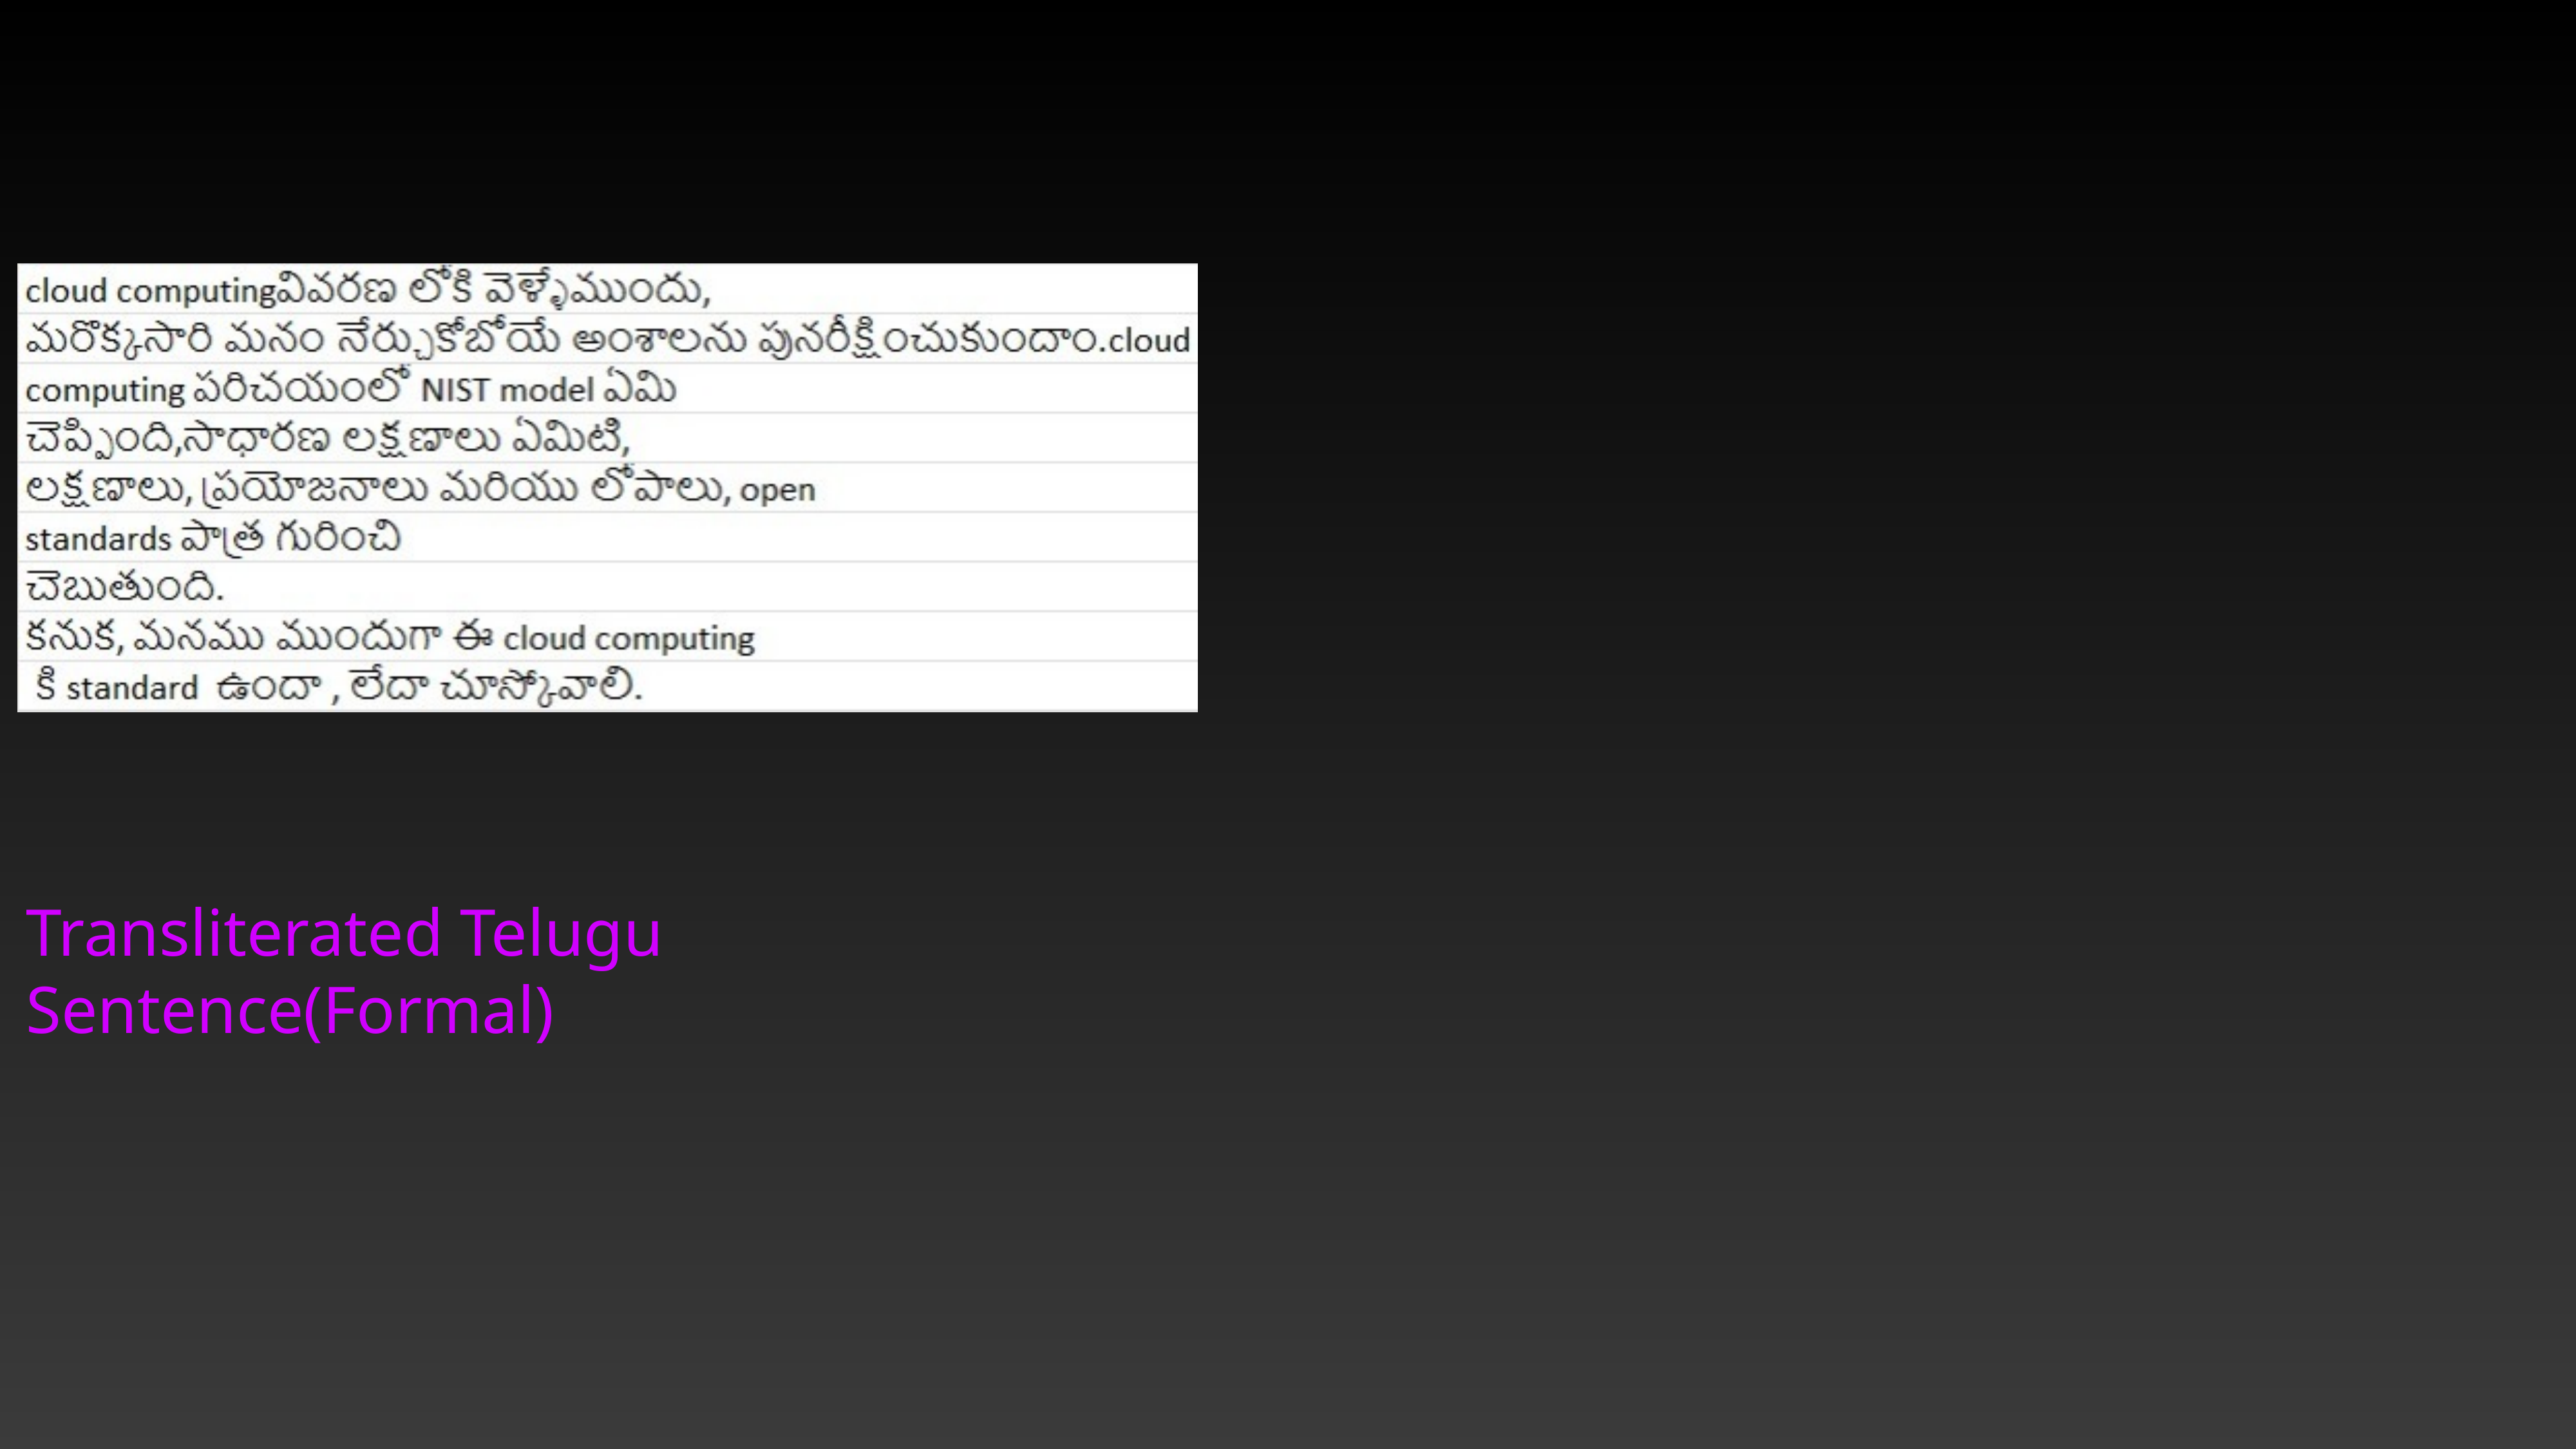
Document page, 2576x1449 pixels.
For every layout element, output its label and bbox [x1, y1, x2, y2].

text_box [17, 263, 1198, 1071]
